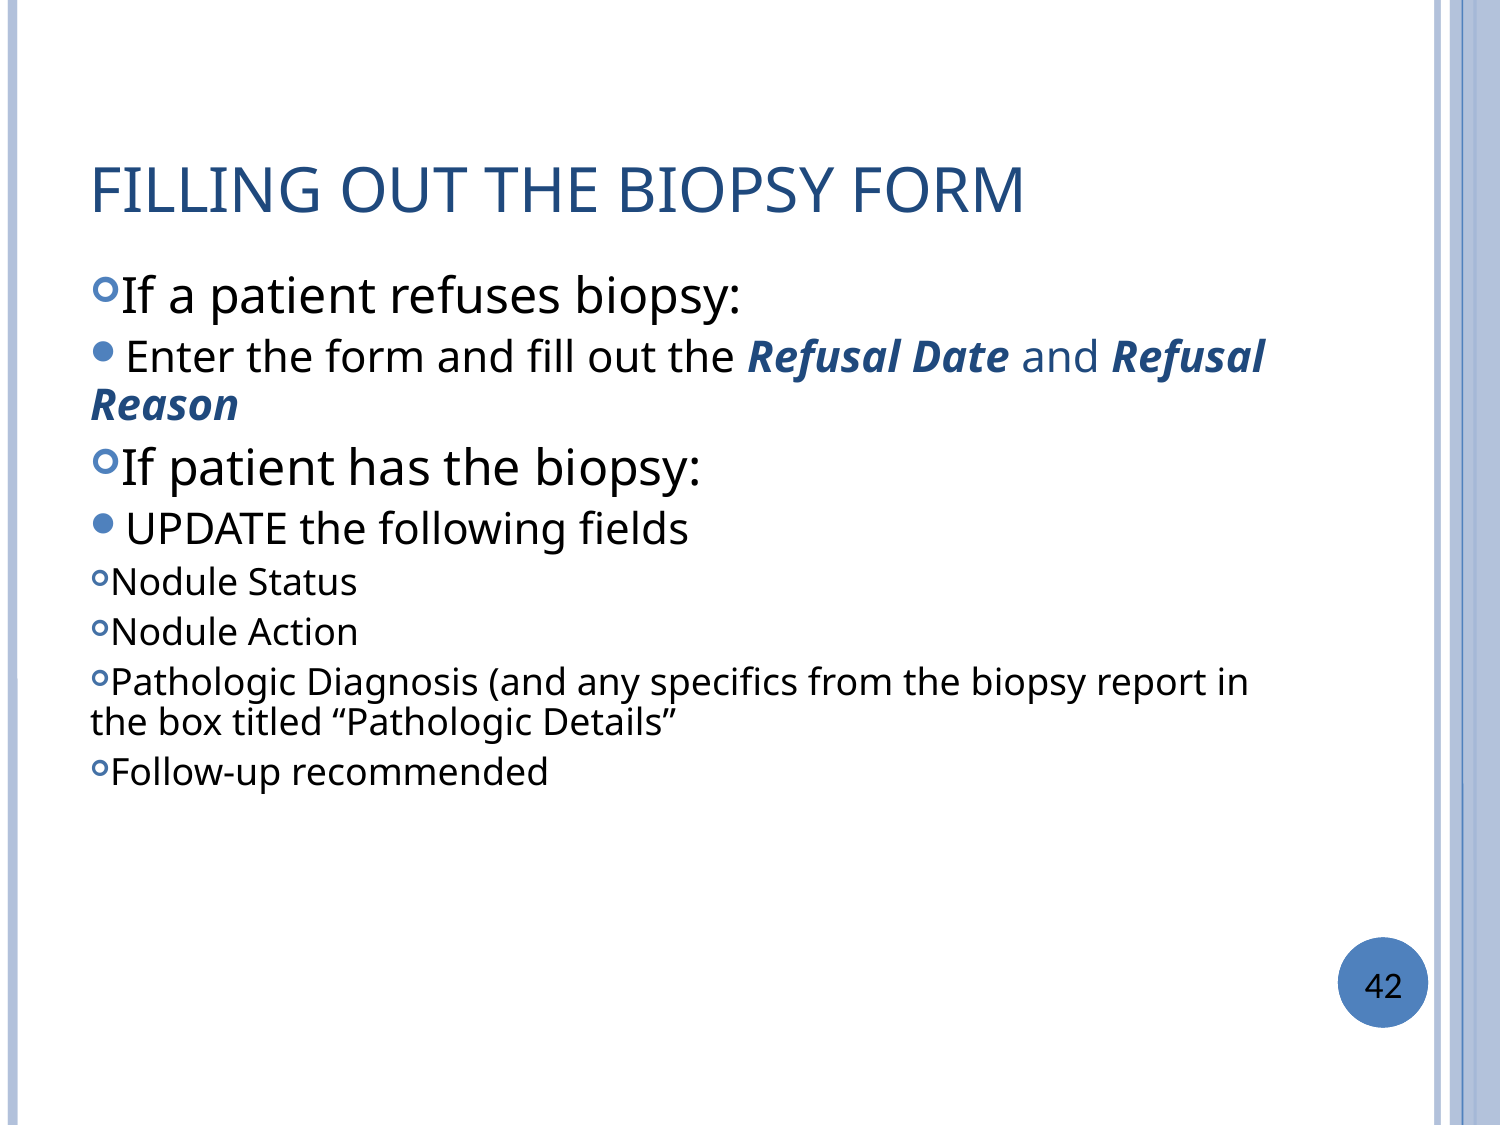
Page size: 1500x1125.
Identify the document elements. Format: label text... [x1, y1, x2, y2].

title FILLING OUT THE BIOPSY FORM [74, 29, 1300, 233]
list If a patient refuses biopsy: Enter the form and fill out the Refusal Date and Refusal Reason If patient has the biopsy: UPDATE the following fields Nodule Status Nodule Action Pathologic Diagnosis (and any specifics from the biopsy report in the box titled “Pathologic Details” Follow-up recommended [74, 262, 1300, 1062]
text_box 42 [1333, 940, 1434, 1026]
